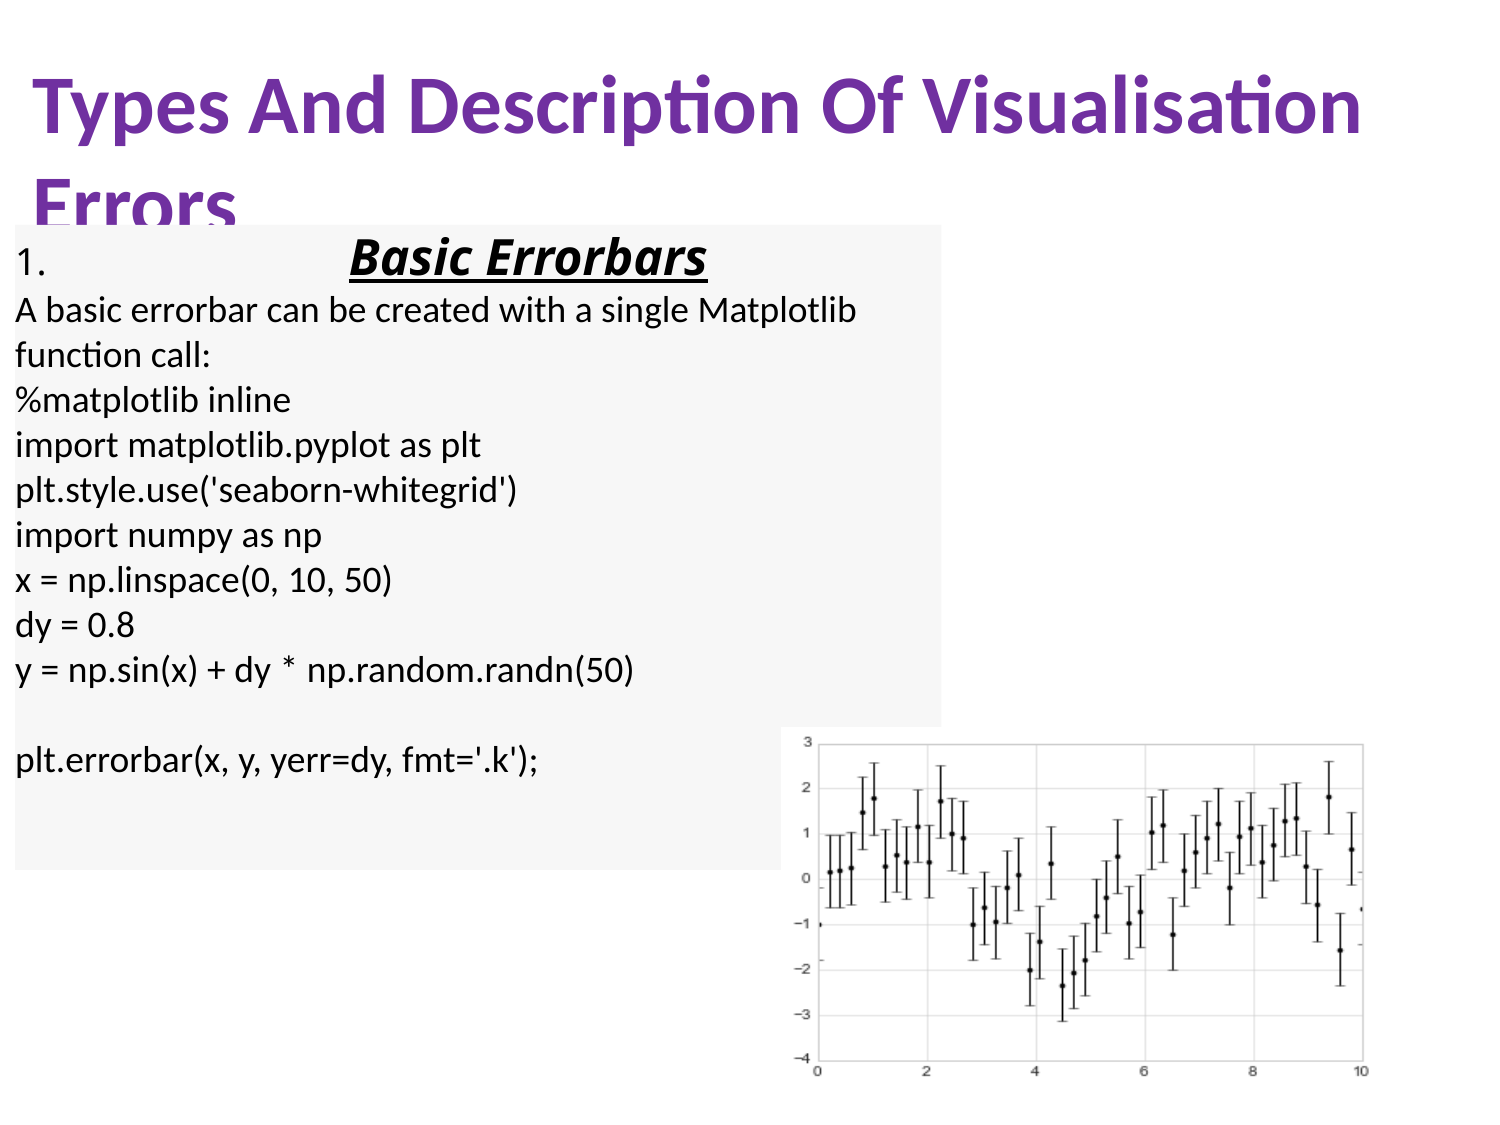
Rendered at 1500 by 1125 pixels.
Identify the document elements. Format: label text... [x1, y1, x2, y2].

text_box Types And Description Of Visualisation Errors [17, 42, 1483, 258]
picture [781, 727, 1382, 1089]
text_box 1. Basic Errorbars A basic errorbar can be created with a single Matplotlib function call: %matplotlib inline import matplotlib.pyplot as plt plt.style.use('seaborn-whitegrid') import numpy as np x = np.linspace(0, 10, 50) dy = 0.8 y = np.sin(x) + dy * np.random.randn(50) plt.errorbar(x, y, yerr=dy, fmt='.k'); [15, 224, 942, 870]
